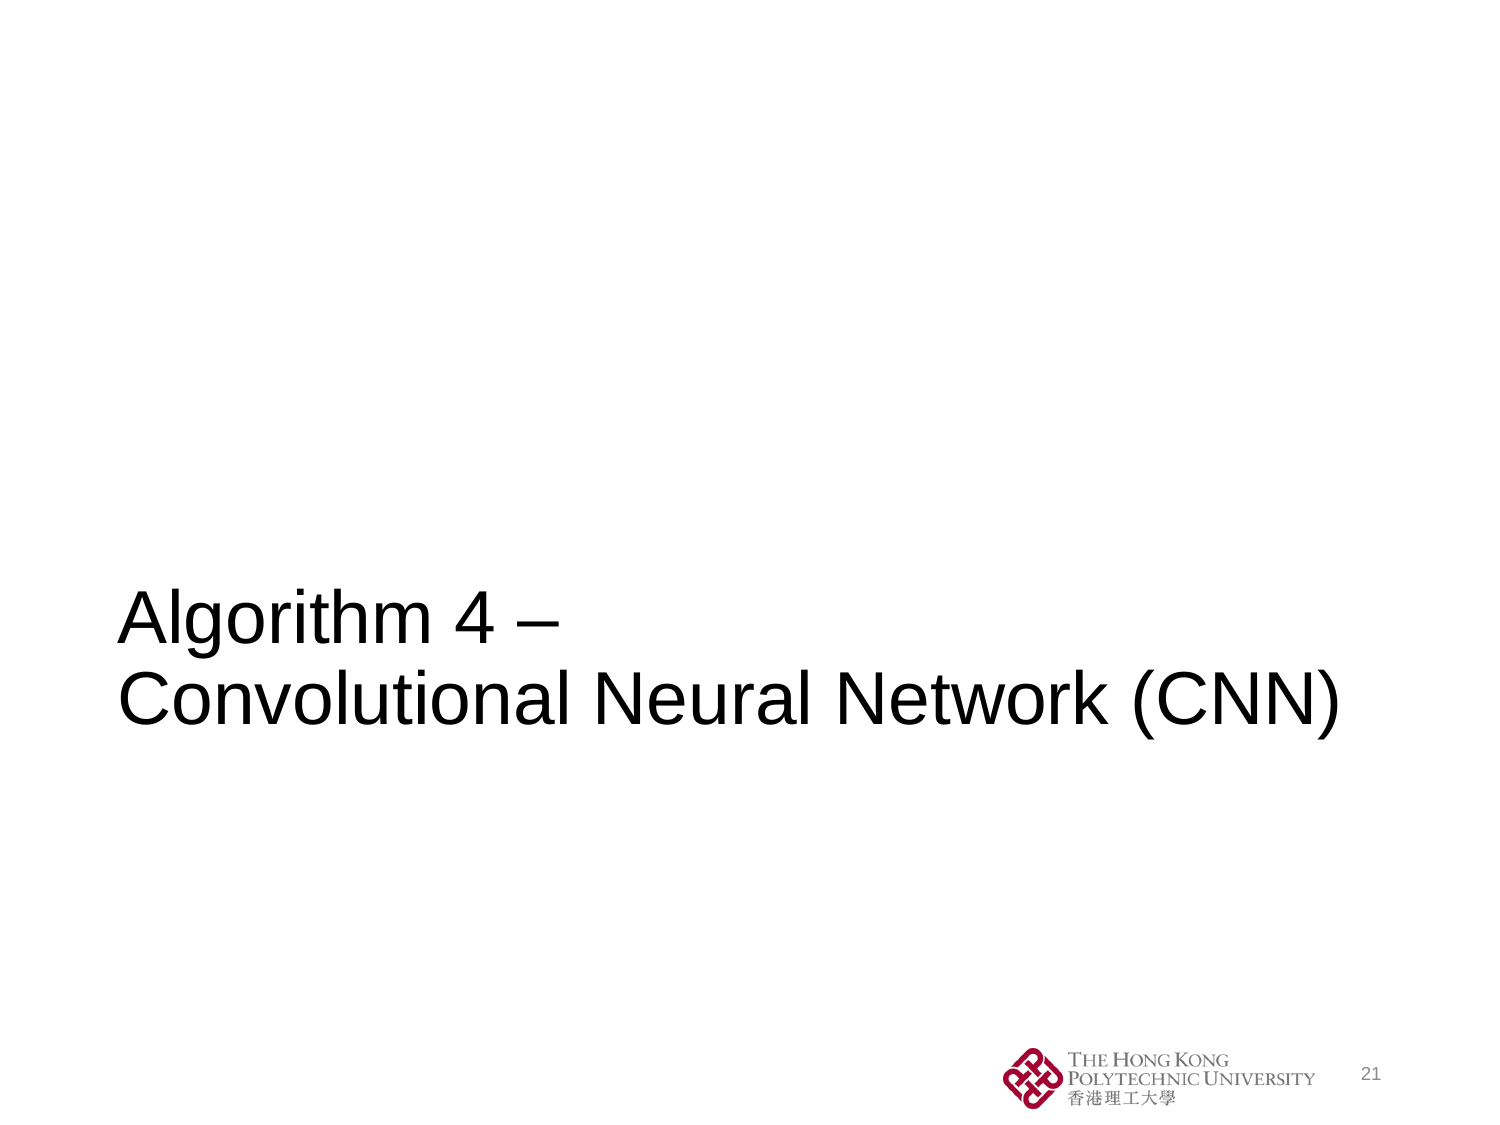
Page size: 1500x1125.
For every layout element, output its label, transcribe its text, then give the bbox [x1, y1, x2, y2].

title Algorithm 4 – Convolutional Neural Network (CNN) [102, 280, 1397, 749]
picture [1003, 1048, 1315, 1109]
slide_number 21 [1059, 1042, 1397, 1103]
